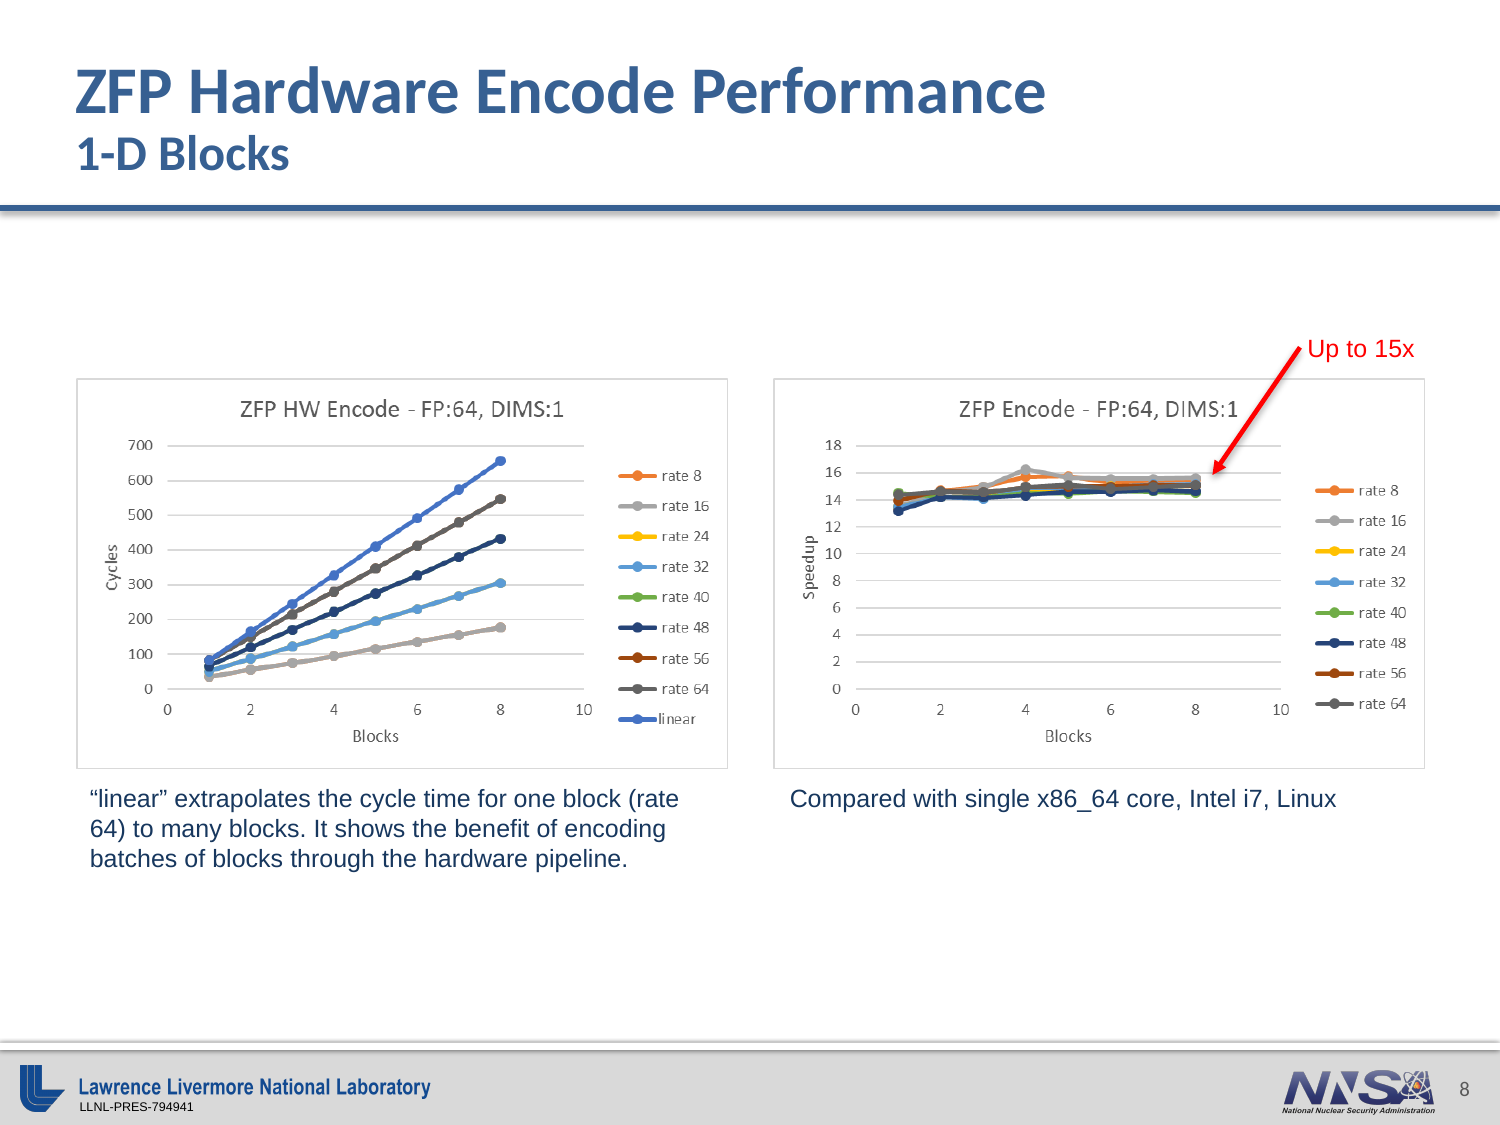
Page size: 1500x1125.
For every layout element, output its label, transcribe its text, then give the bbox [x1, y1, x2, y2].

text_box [1212, 347, 1300, 475]
title ZFP Hardware Encode Performance 1-D Blocks [75, 36, 1425, 202]
text_box “linear” extrapolates the cycle time for one block (rate 64) to many blocks. It shows the benefit of encoding batches of blocks through the hardware pipeline. [75, 776, 725, 880]
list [773, 378, 1425, 769]
picture [20, 1065, 469, 1112]
text_box Compared with single x86_64 core, Intel i7, Linux [774, 776, 1425, 820]
text_box Up to 15x [1299, 324, 1438, 370]
picture [1275, 1057, 1442, 1122]
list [76, 378, 728, 769]
